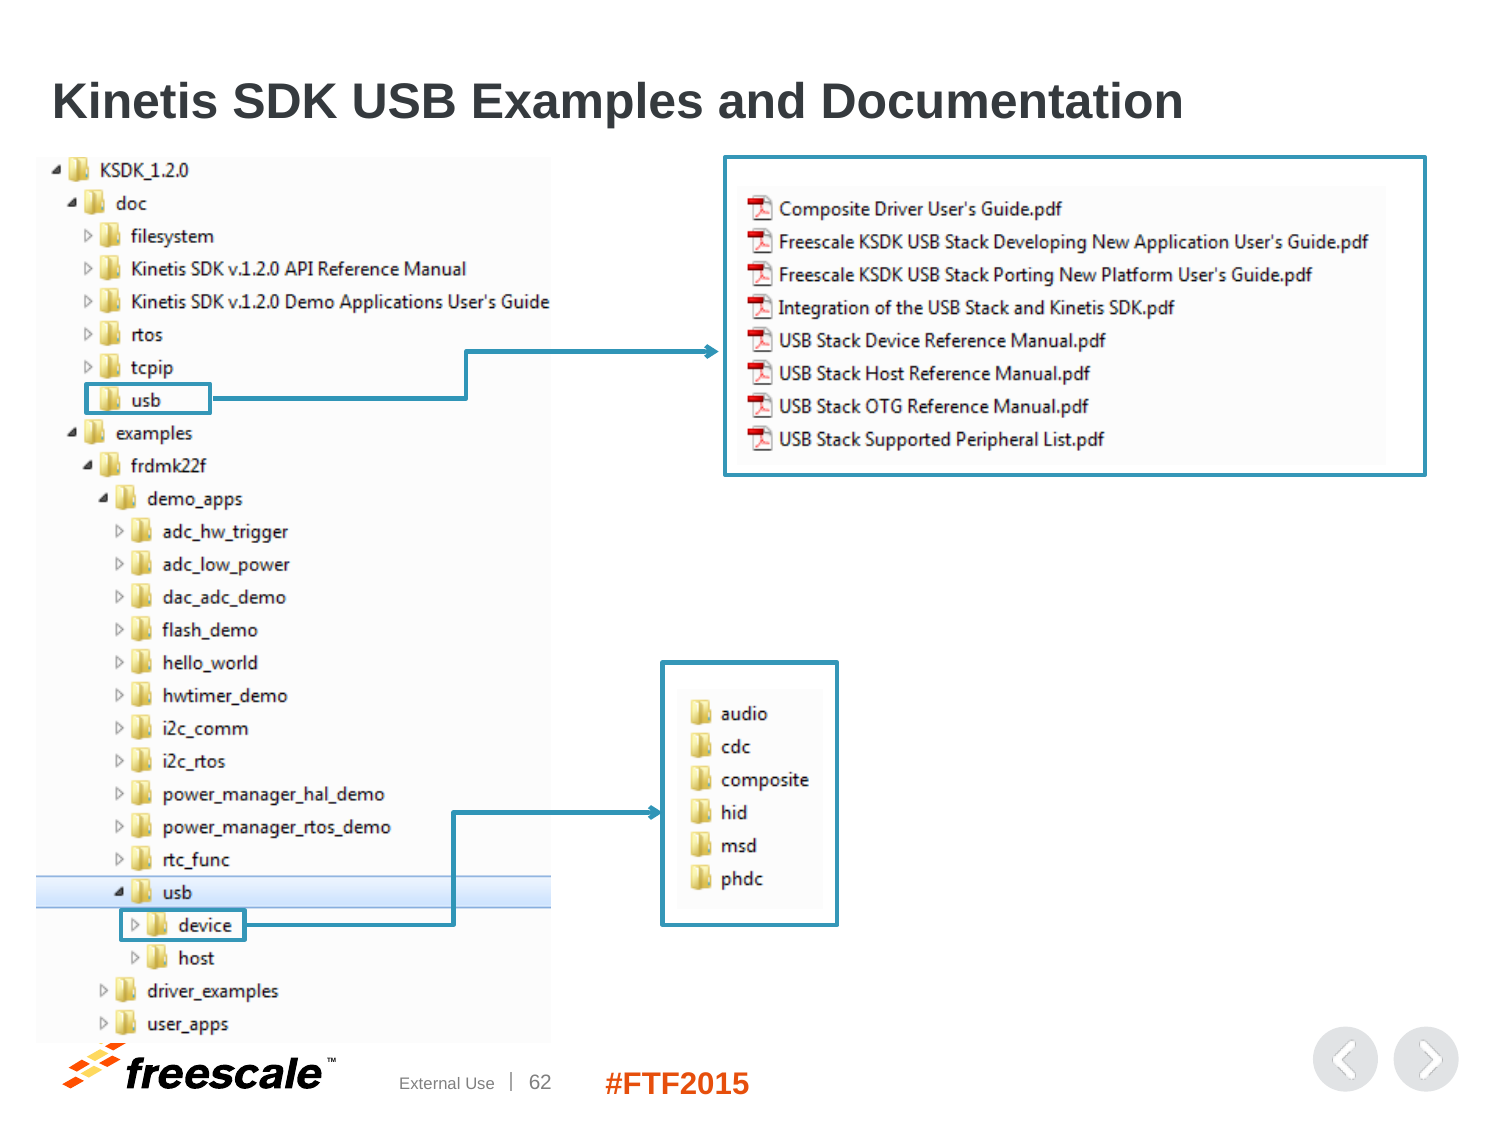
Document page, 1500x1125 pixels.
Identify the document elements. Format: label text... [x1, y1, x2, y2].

picture [737, 185, 1387, 465]
picture [1316, 1032, 1376, 1088]
picture [677, 689, 823, 909]
text_box [660, 660, 839, 927]
text_box [723, 155, 1427, 477]
picture [1400, 1032, 1459, 1088]
title Kinetis SDK USB Examples and Documentation [36, 45, 1472, 153]
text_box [244, 812, 663, 926]
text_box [213, 351, 719, 399]
picture [36, 156, 552, 1044]
